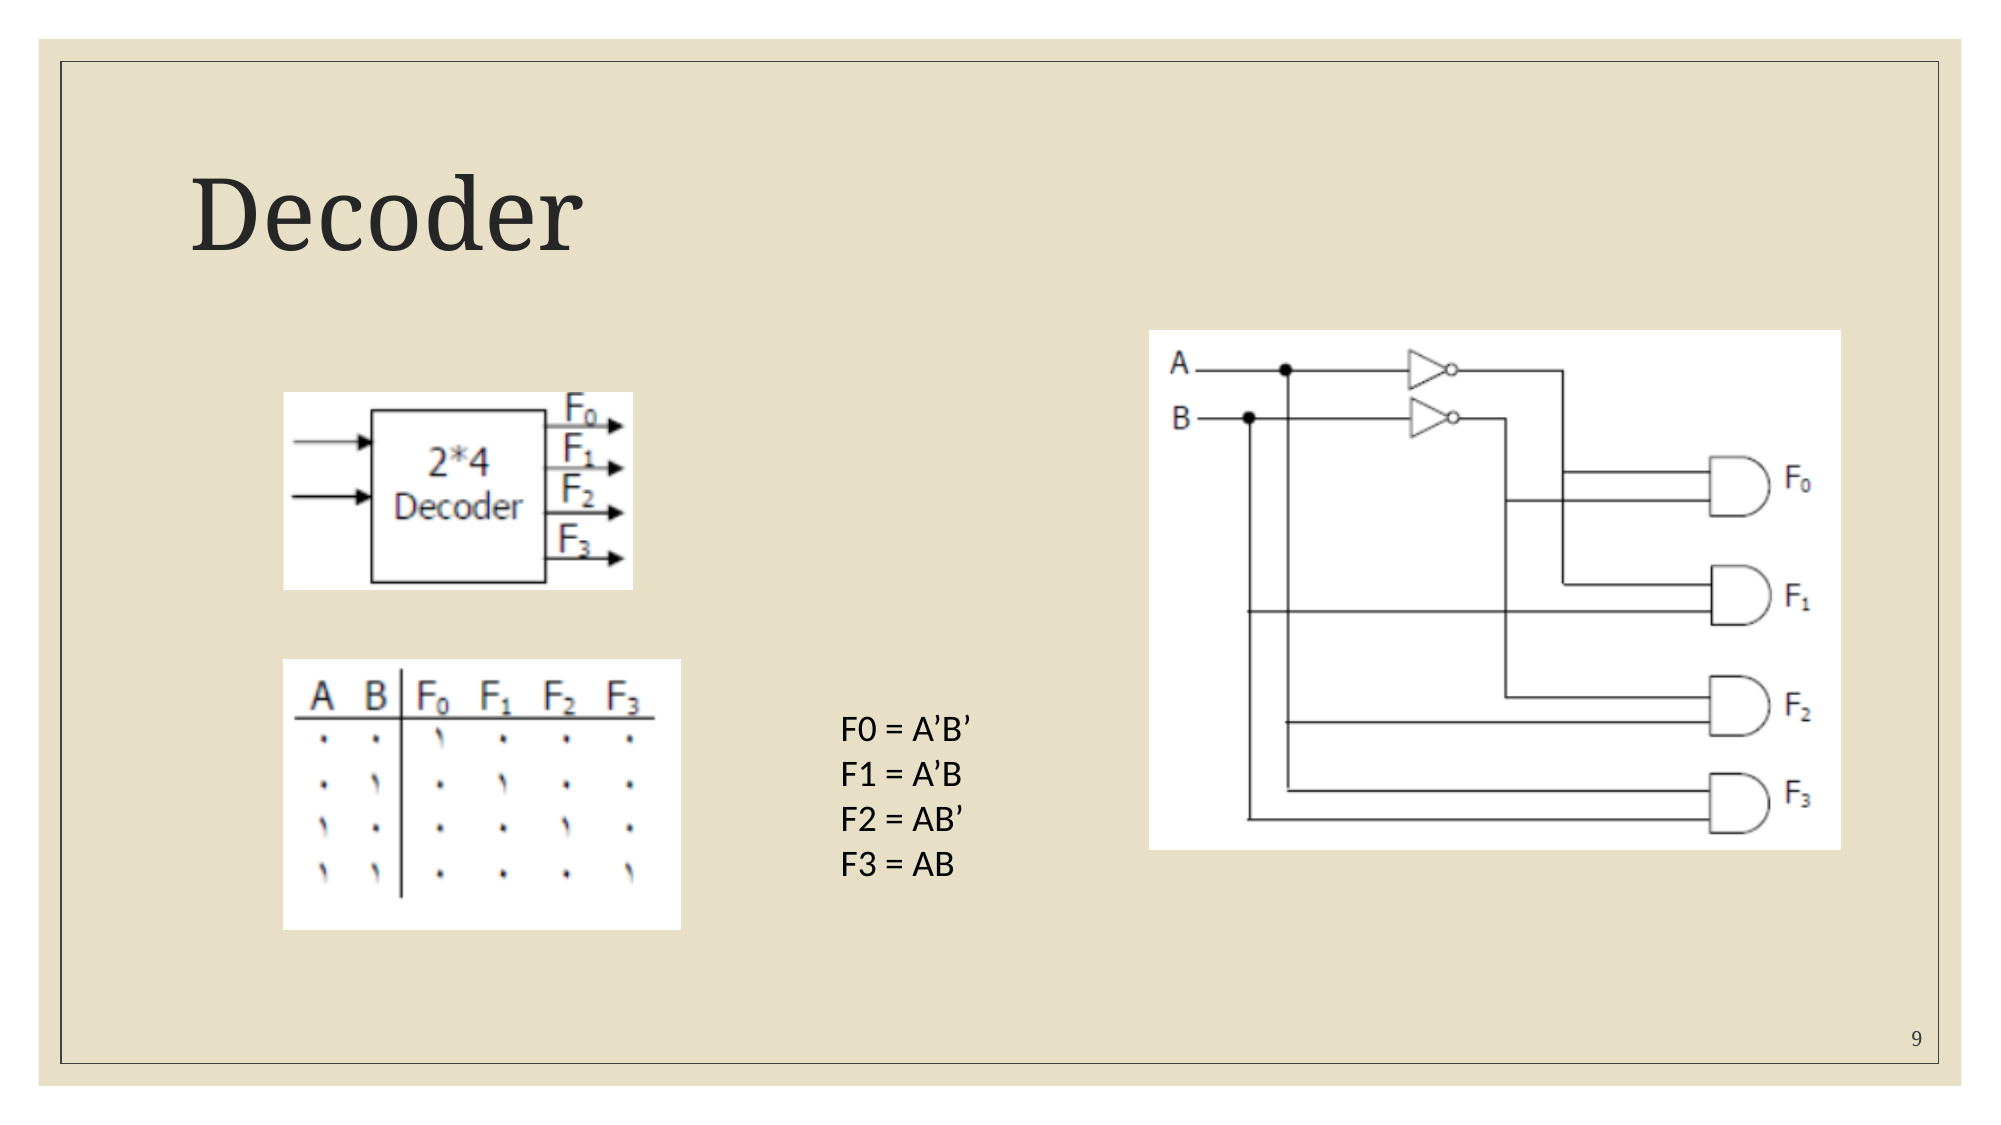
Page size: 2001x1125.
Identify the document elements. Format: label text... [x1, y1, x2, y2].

slide_number 9 [1697, 1019, 1938, 1062]
picture [1149, 330, 1841, 850]
picture [283, 659, 681, 930]
text_box F0 = A’B’ F1 = A’B F2 = AB’ F3 = AB [825, 696, 987, 891]
title Decoder [174, 105, 1825, 331]
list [283, 392, 633, 590]
